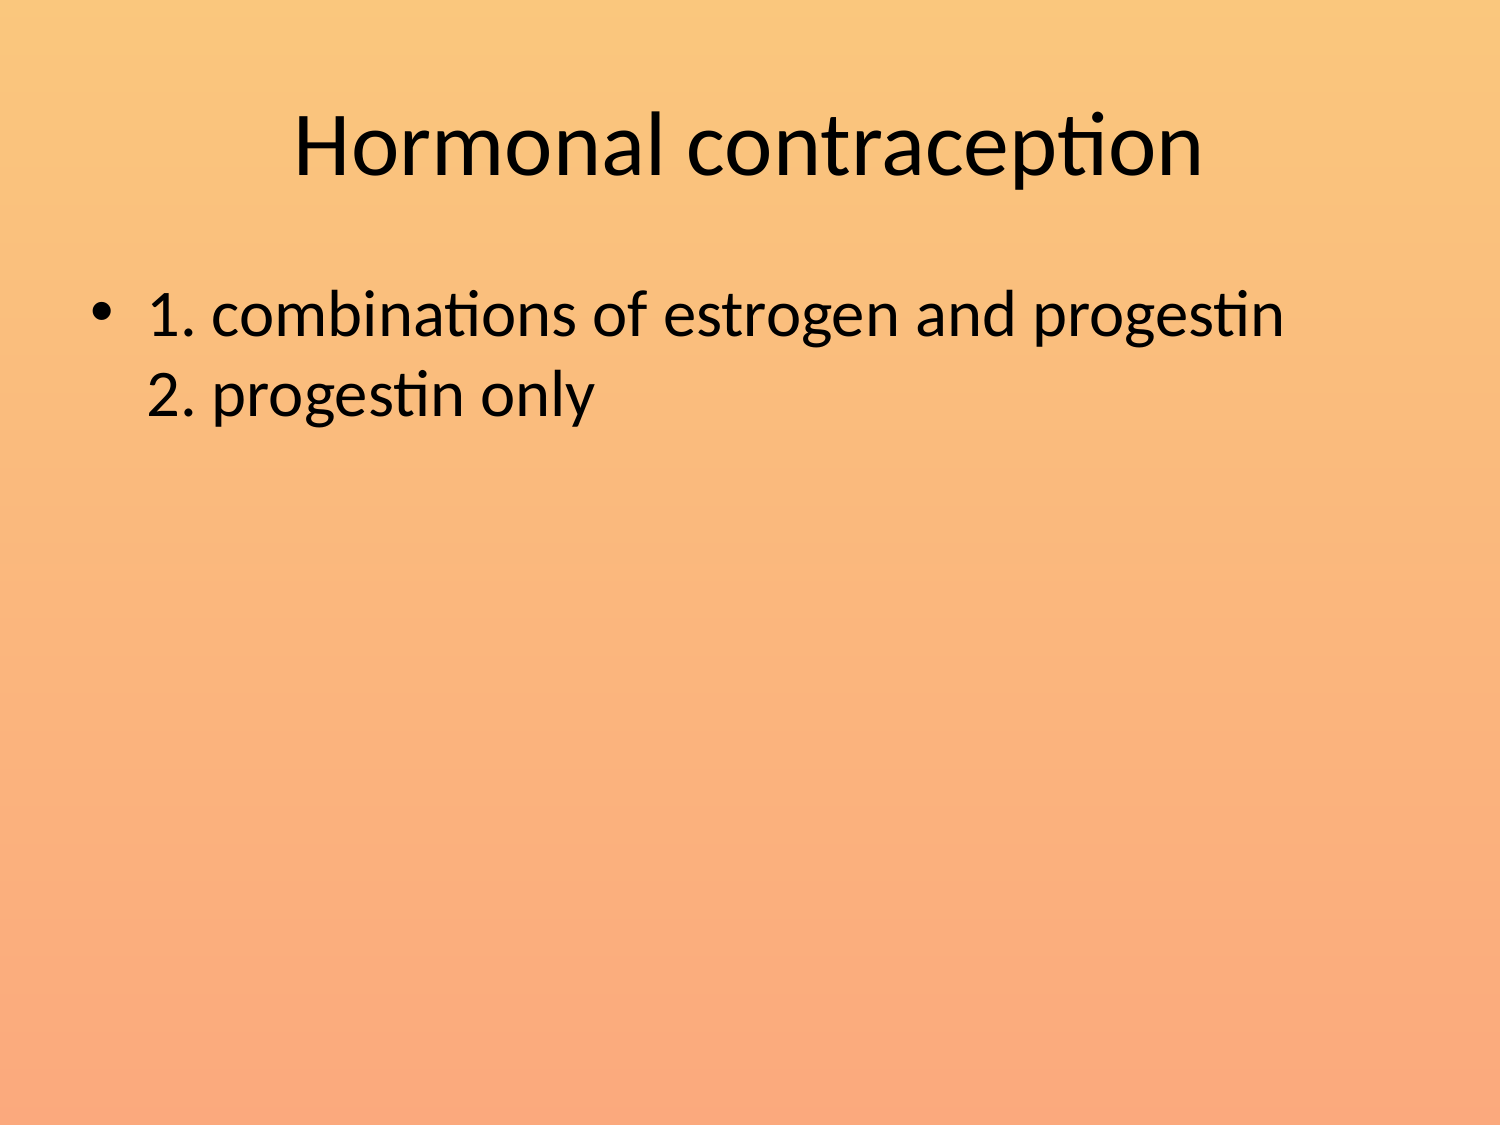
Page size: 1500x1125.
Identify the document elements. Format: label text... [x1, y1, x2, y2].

title Hormonal contraception [75, 45, 1425, 233]
list 1. combinations of estrogen and progestin 2. progestin only [75, 262, 1425, 1005]
